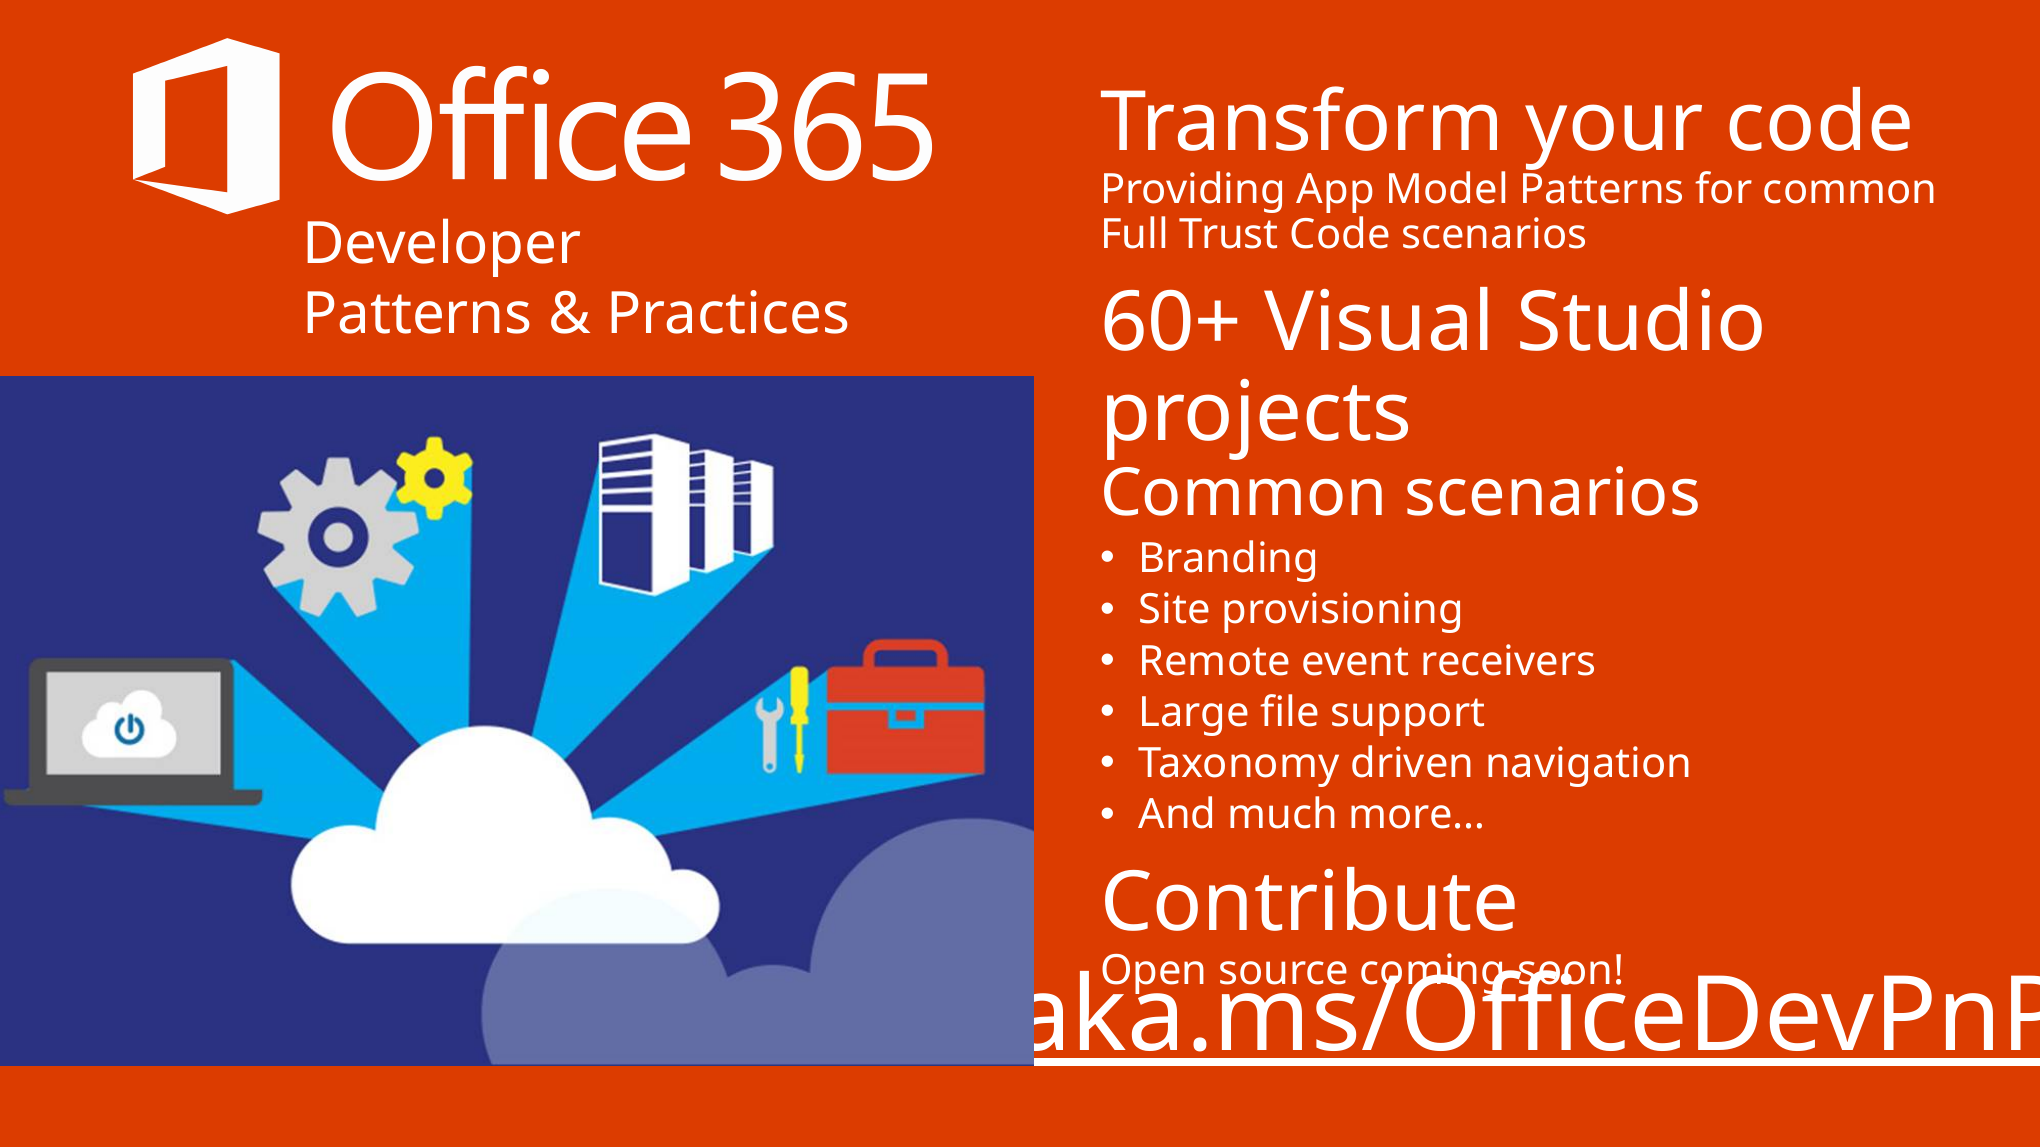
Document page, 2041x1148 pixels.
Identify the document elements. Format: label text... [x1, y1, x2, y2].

text_box Transform your code Providing App Model Patterns for common Full Trust Code scenarios 60+ Visual Studio projects Common scenarios Branding Site provisioning Remote event receivers Large file support Taxonomy driven navigation And much more… Contribute Open source coming soon! [1070, 54, 2041, 936]
picture [0, 375, 1035, 1066]
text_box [57, 0, 1003, 348]
text_box aka.ms/OfficeDevPnP [983, 936, 2041, 1097]
